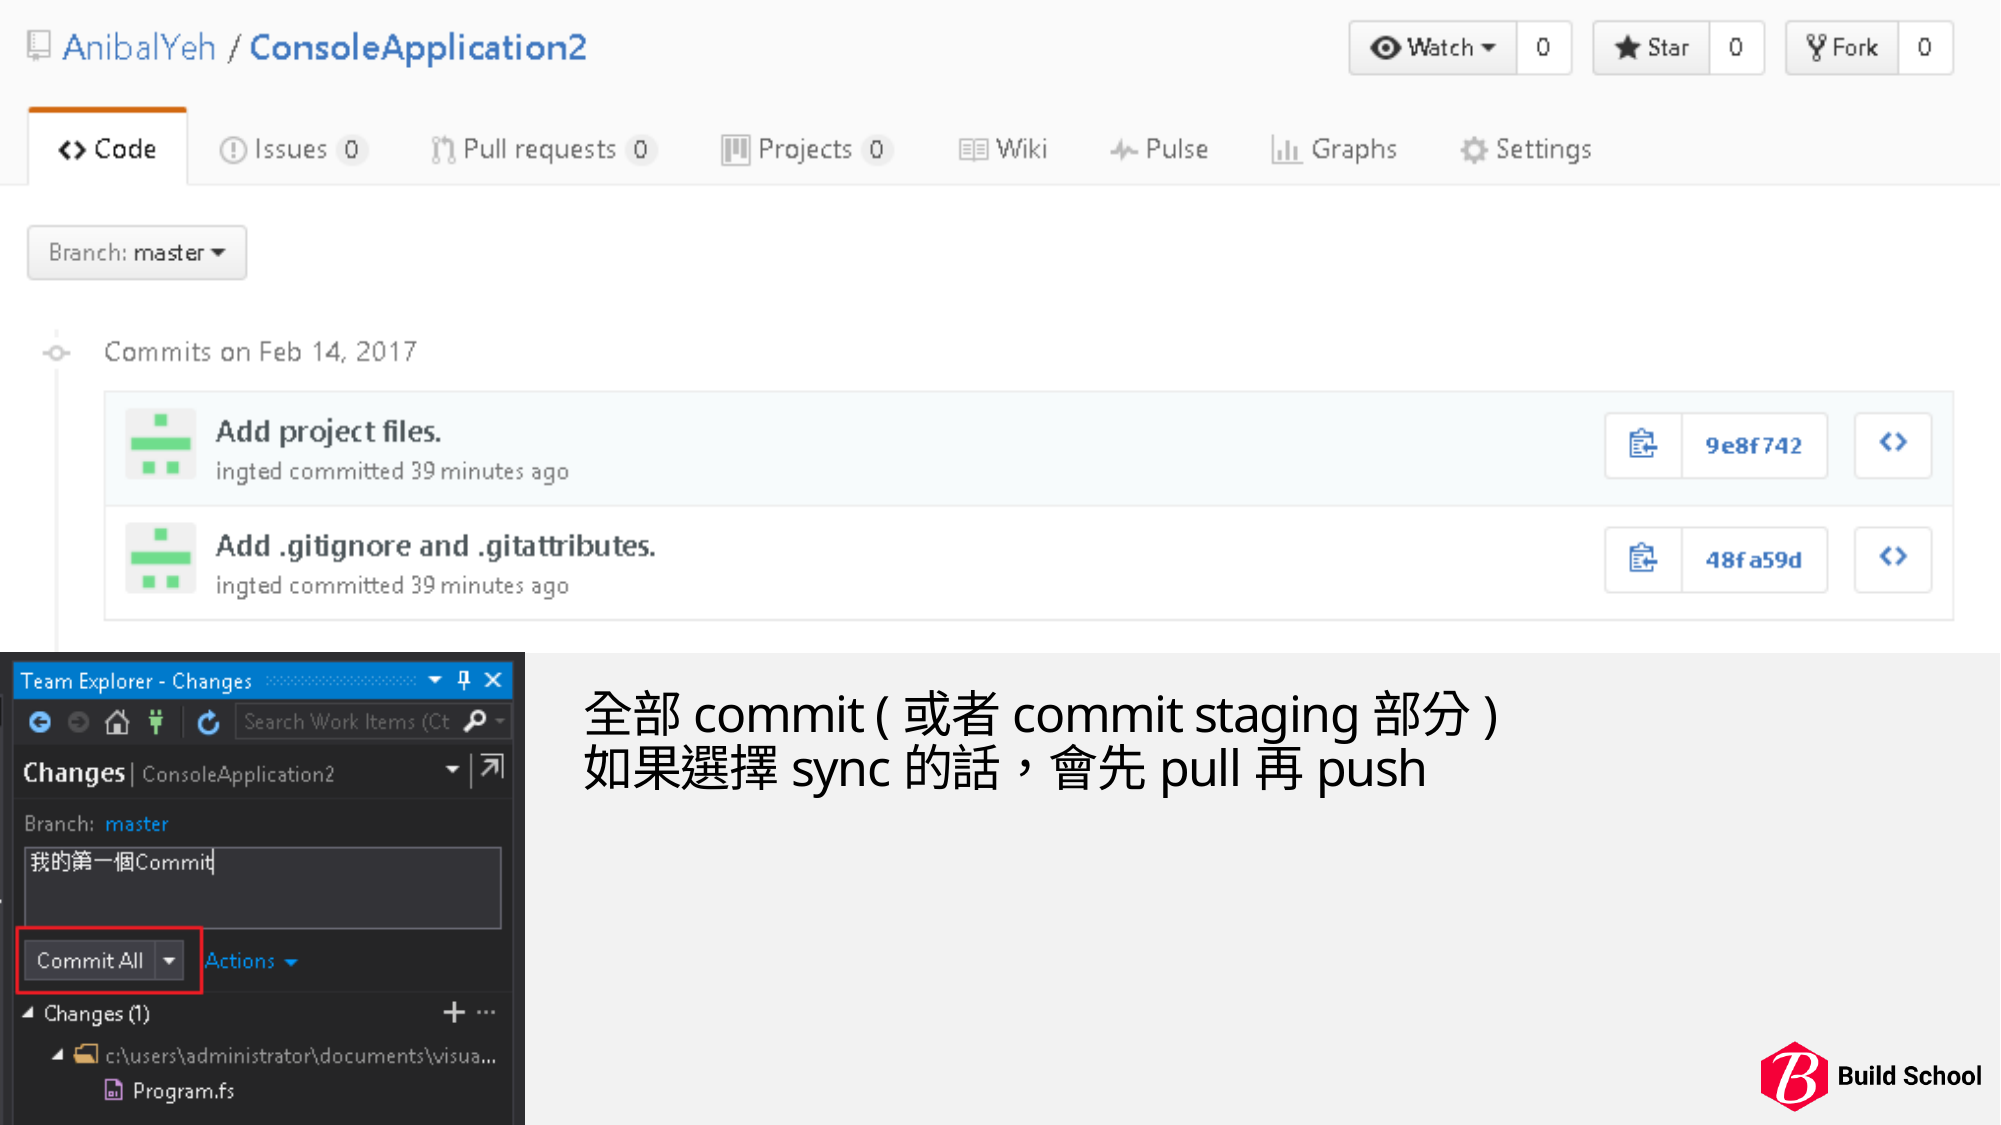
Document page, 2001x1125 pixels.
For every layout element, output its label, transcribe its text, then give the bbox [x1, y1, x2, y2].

picture [1761, 1041, 1981, 1112]
picture [0, 0, 2000, 1125]
text_box 全部commit (或者commit staging部分) 如果選擇sync的話，會先pull再push [583, 688, 1814, 851]
